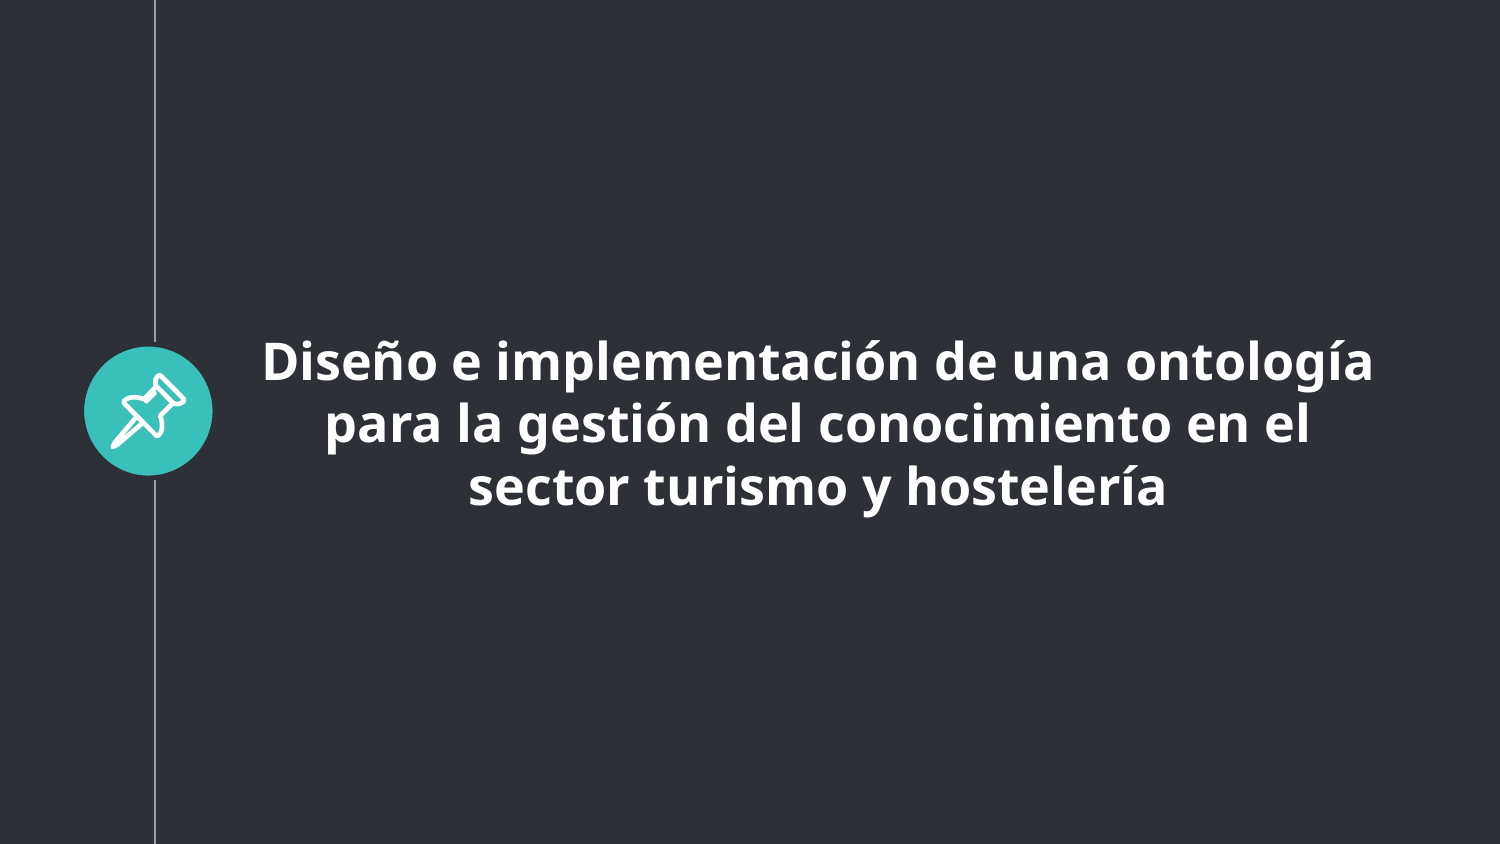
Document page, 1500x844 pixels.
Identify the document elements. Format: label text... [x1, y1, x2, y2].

text_box [81, 344, 215, 478]
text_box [112, 375, 185, 448]
title Diseño e implementación de una ontología para la gestión del conocimiento en el sector turismo y hostelería [230, 326, 1407, 517]
